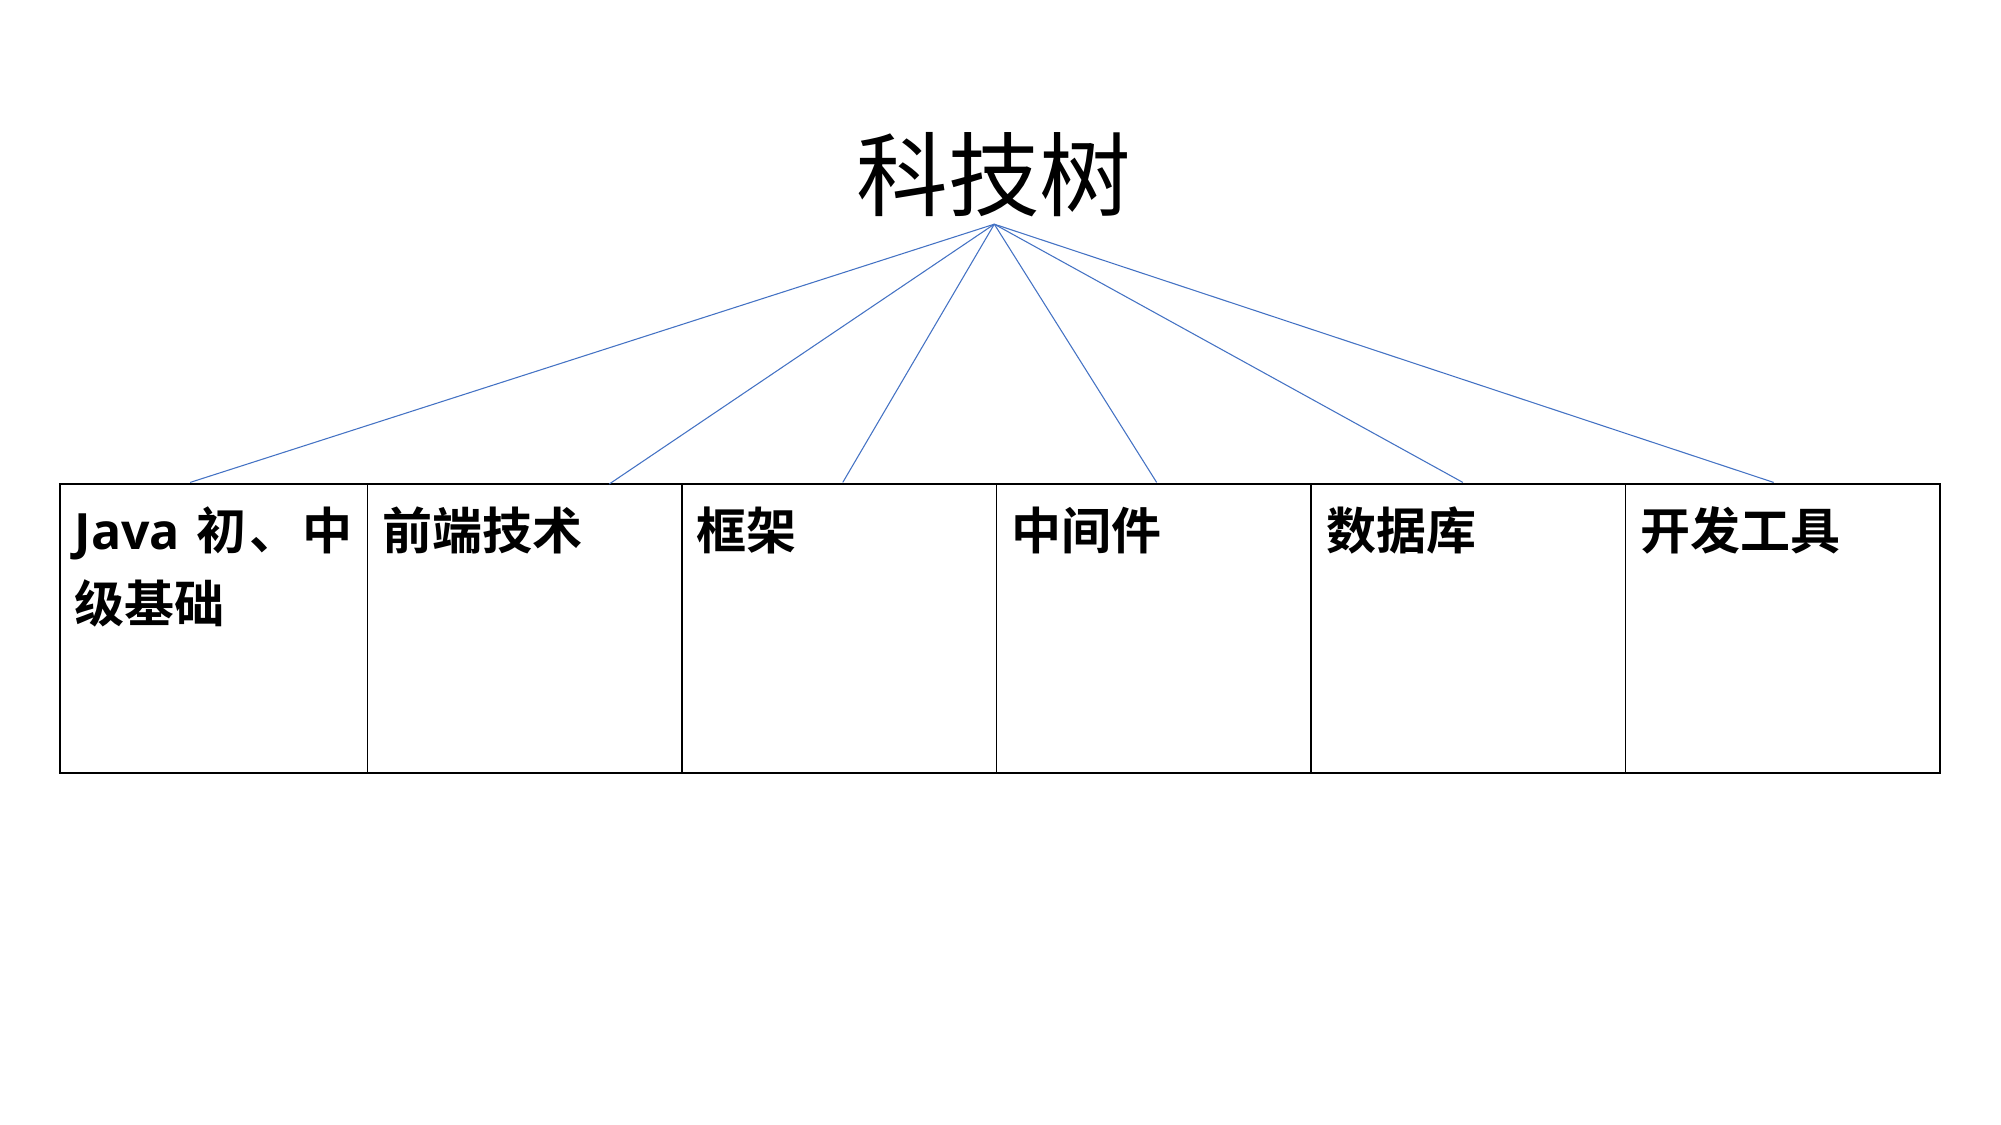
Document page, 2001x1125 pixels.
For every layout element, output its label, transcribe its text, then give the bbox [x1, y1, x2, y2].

table_header 中间件 [997, 485, 1310, 772]
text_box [994, 224, 1774, 483]
table_header 框架 [683, 485, 996, 772]
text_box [190, 224, 609, 483]
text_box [609, 224, 995, 484]
table_header 前端技术 [368, 485, 681, 772]
table_header 开发工具 [1626, 485, 1939, 772]
table_header Java初、中级基础 [61, 485, 367, 772]
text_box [842, 224, 994, 483]
table_header 数据库 [1312, 485, 1625, 772]
title 科技树 [131, 70, 1857, 289]
